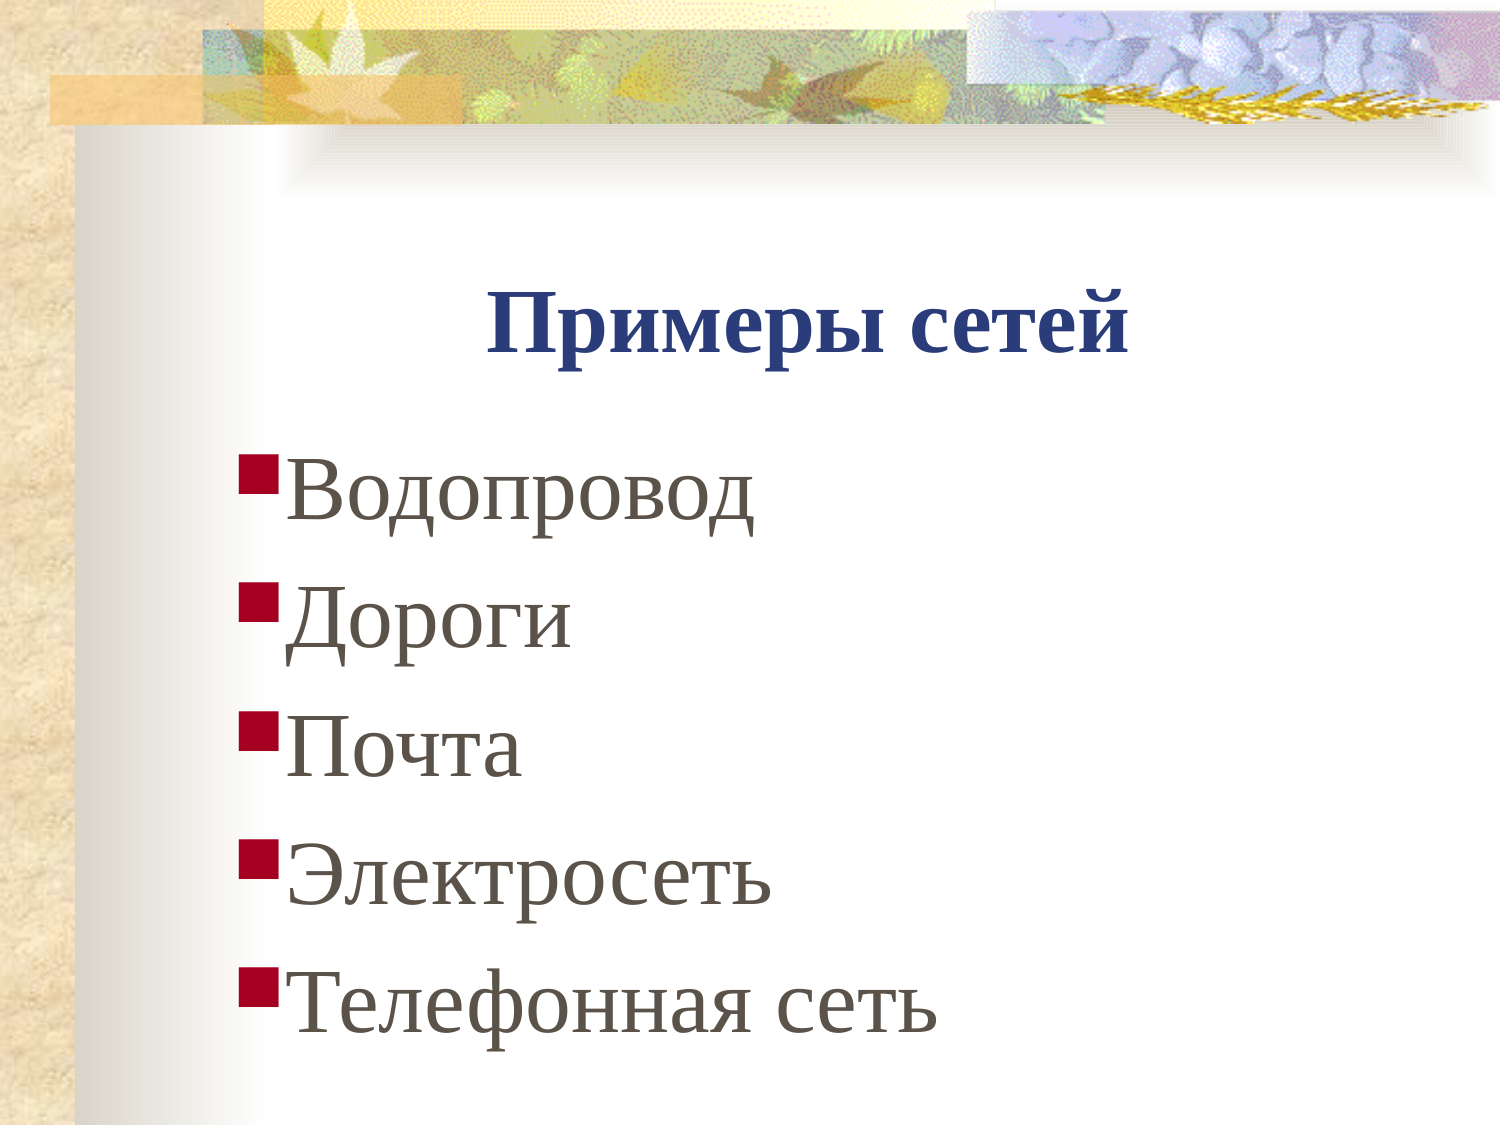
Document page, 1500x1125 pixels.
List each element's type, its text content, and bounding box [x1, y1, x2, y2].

text_box Водопровод Дороги Почта Электросеть Телефонная сеть [218, 420, 1258, 1059]
picture [0, 0, 1500, 1125]
title Примеры сетей [171, 125, 1447, 373]
